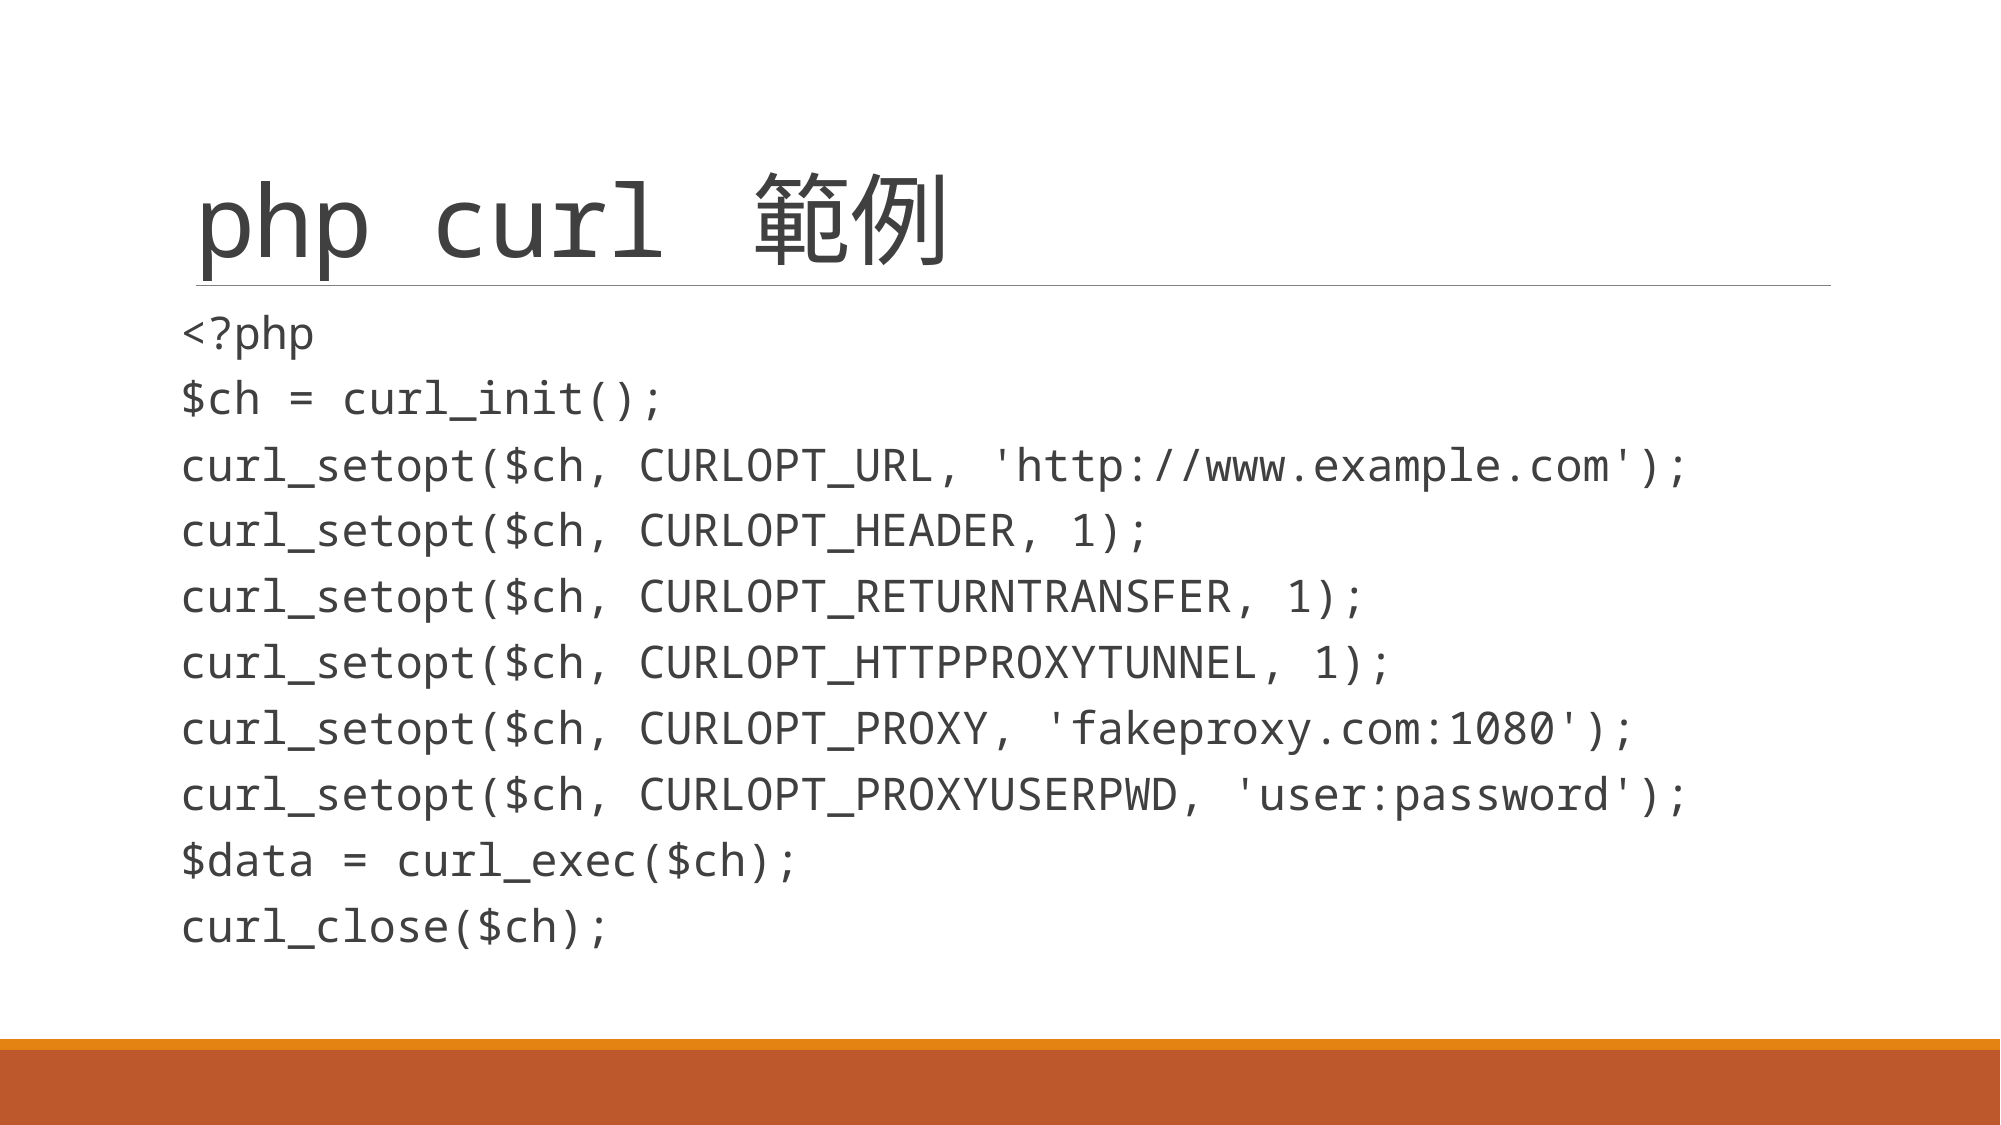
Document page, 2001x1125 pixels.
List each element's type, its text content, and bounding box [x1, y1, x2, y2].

title php curl 範例 [180, 47, 1830, 285]
list <?php $ch = curl_init(); curl_setopt($ch, CURLOPT_URL, 'http://www.example.com'); curl_setopt($ch, CURLOPT_HEADER, 1); curl_setopt($ch, CURLOPT_RETURNTRANSFER, 1); curl_setopt($ch, CURLOPT_HTTPPROXYTUNNEL, 1); curl_setopt($ch, CURLOPT_PROXY, 'fakeproxy.com:1080'); curl_setopt($ch, CURLOPT_PROXYUSERPWD, 'user:password'); $data = curl_exec($ch); curl_close($ch); [180, 302, 1830, 963]
